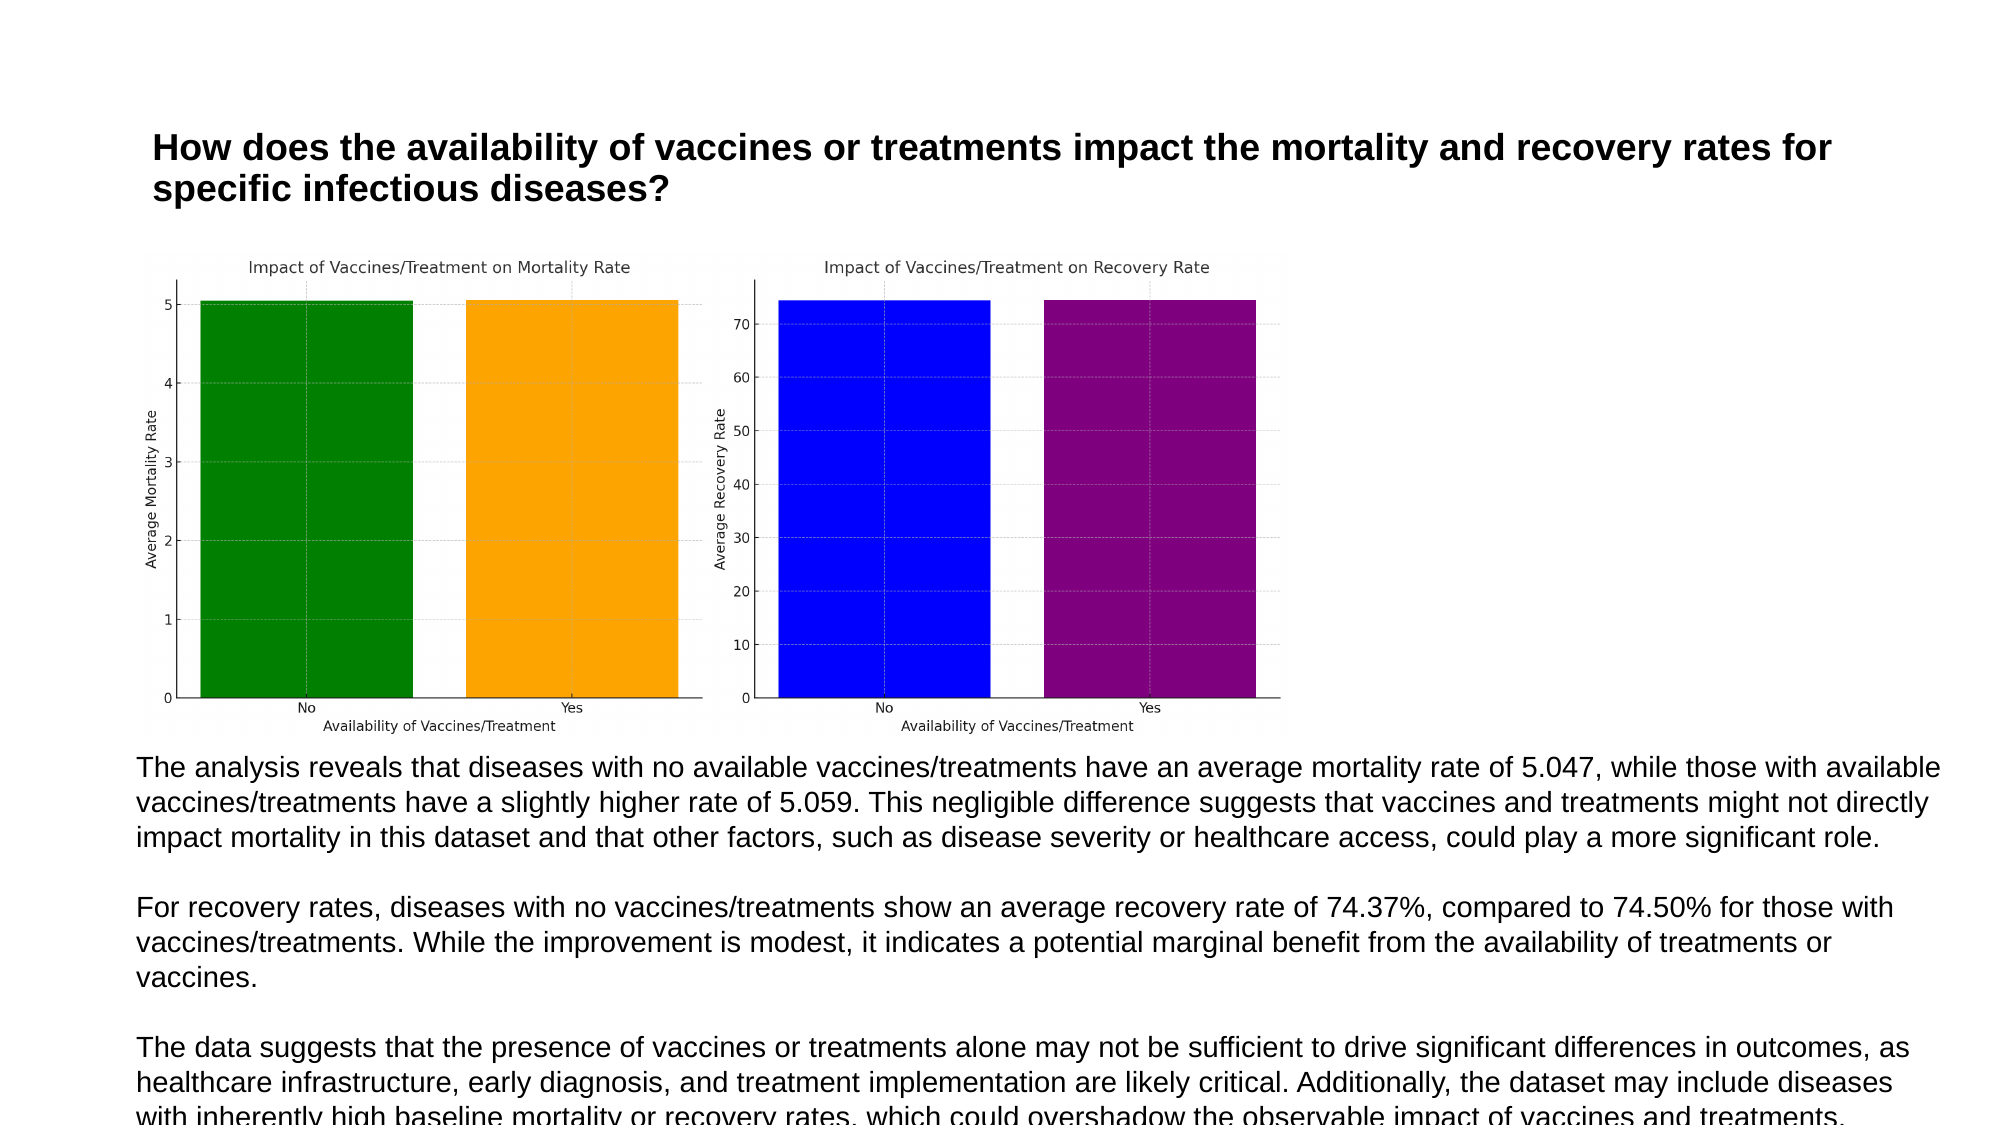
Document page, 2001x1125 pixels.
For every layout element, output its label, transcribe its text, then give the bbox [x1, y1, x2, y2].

title How does the availability of vaccines or treatments impact the mortality and recovery rates for specific infectious diseases? [137, 59, 1863, 278]
picture [137, 252, 1288, 742]
text_box The analysis reveals that diseases with no available vaccines/treatments have an average mortality rate of 5.047, while those with available vaccines/treatments have a slightly higher rate of 5.059. This negligible difference suggests that vaccines and treatments might not directly impact mortality in this dataset and that other factors, such as disease severity or healthcare access, could play a more significant role. For recovery rates, diseases with no vaccines/treatments show an average recovery rate of 74.37%, compared to 74.50% for those with vaccines/treatments. While the improvement is modest, it indicates a potential marginal benefit from the availability of treatments or vaccines. The data suggests that the presence of vaccines or treatments alone may not be sufficient to drive significant differences in outcomes, as healthcare infrastructure, early diagnosis, and treatment implementation are likely critical. Additionally, the dataset may include diseases with inherently high baseline mortality or recovery rates, which could overshadow the observable impact of vaccines and treatments. [121, 741, 1966, 1125]
